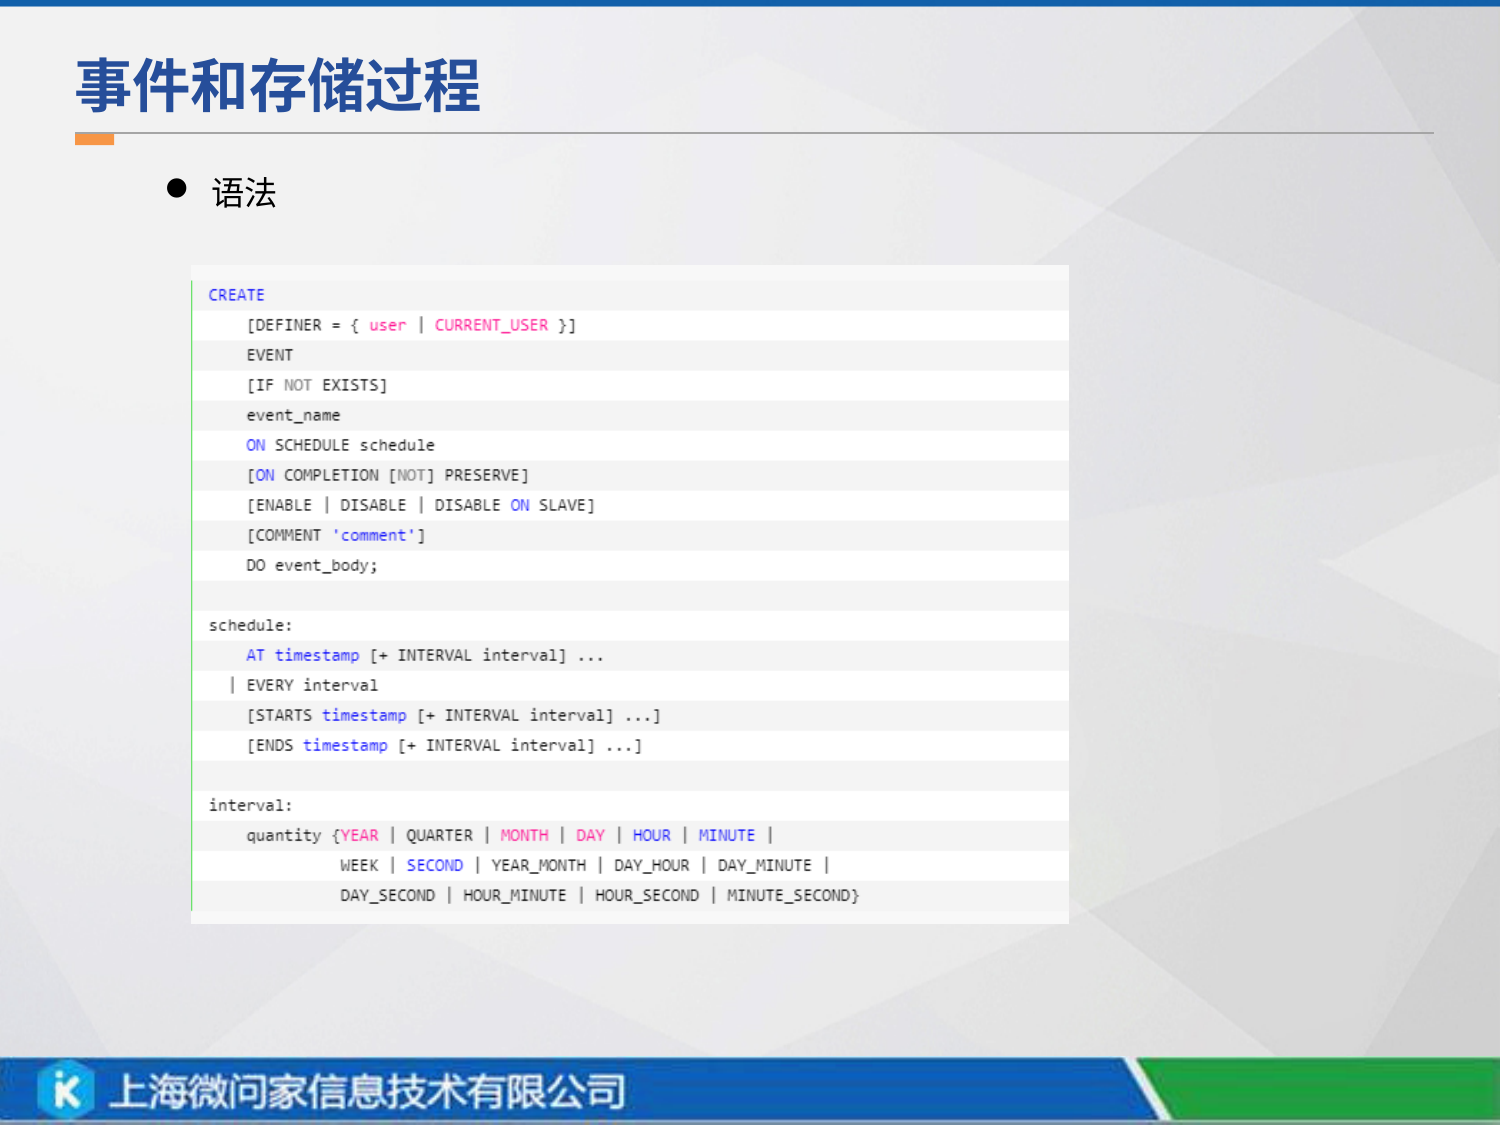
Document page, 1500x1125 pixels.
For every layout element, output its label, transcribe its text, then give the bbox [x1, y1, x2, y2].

text_box 事件和存储过程 [59, 41, 1417, 127]
text_box 语法 [74, 153, 1435, 677]
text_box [74, 132, 1435, 146]
picture [0, 0, 1500, 1125]
